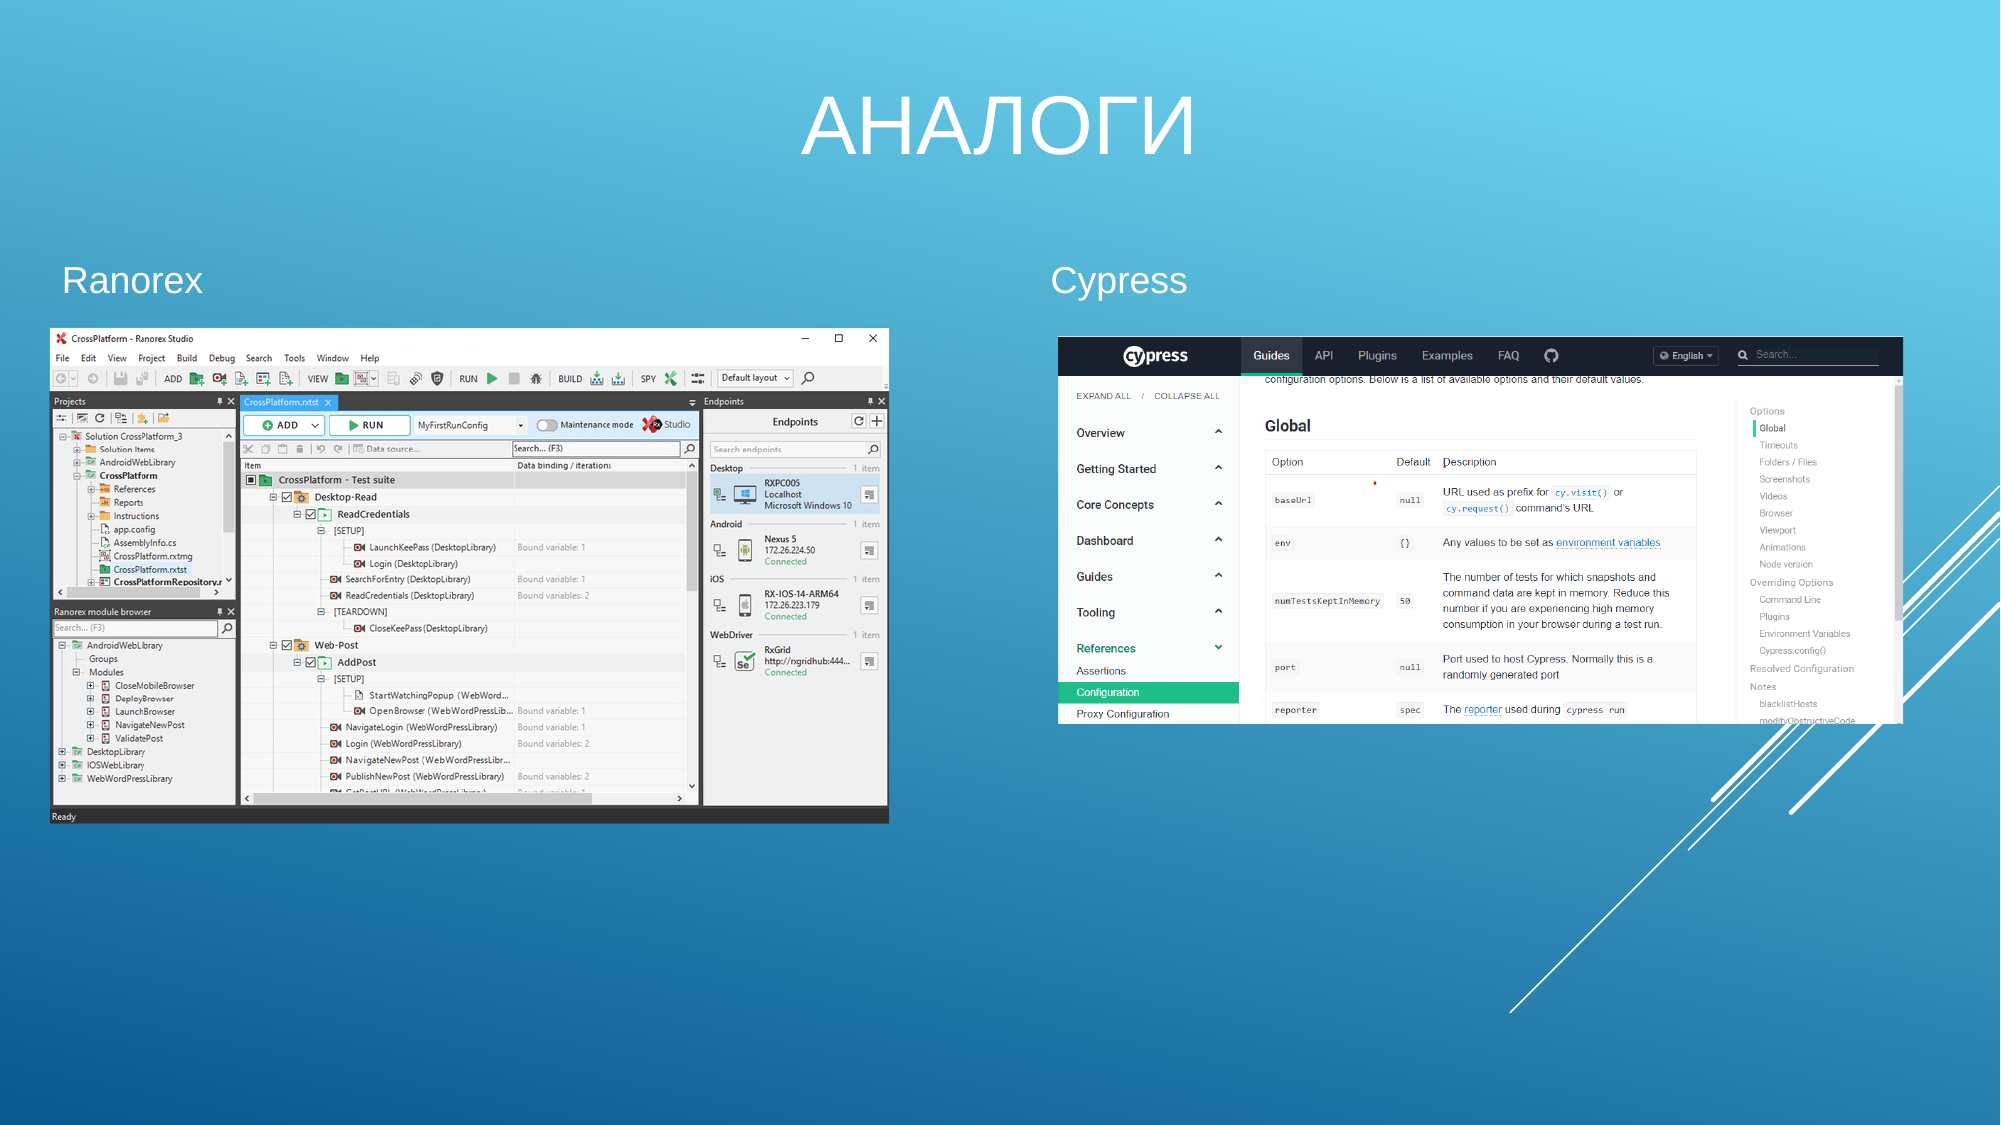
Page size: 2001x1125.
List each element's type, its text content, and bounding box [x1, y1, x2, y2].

picture [46, 325, 890, 824]
picture [1056, 335, 1904, 724]
text_box Ranorex Cypress [47, 249, 1912, 309]
title Аналоги [187, 0, 1813, 243]
